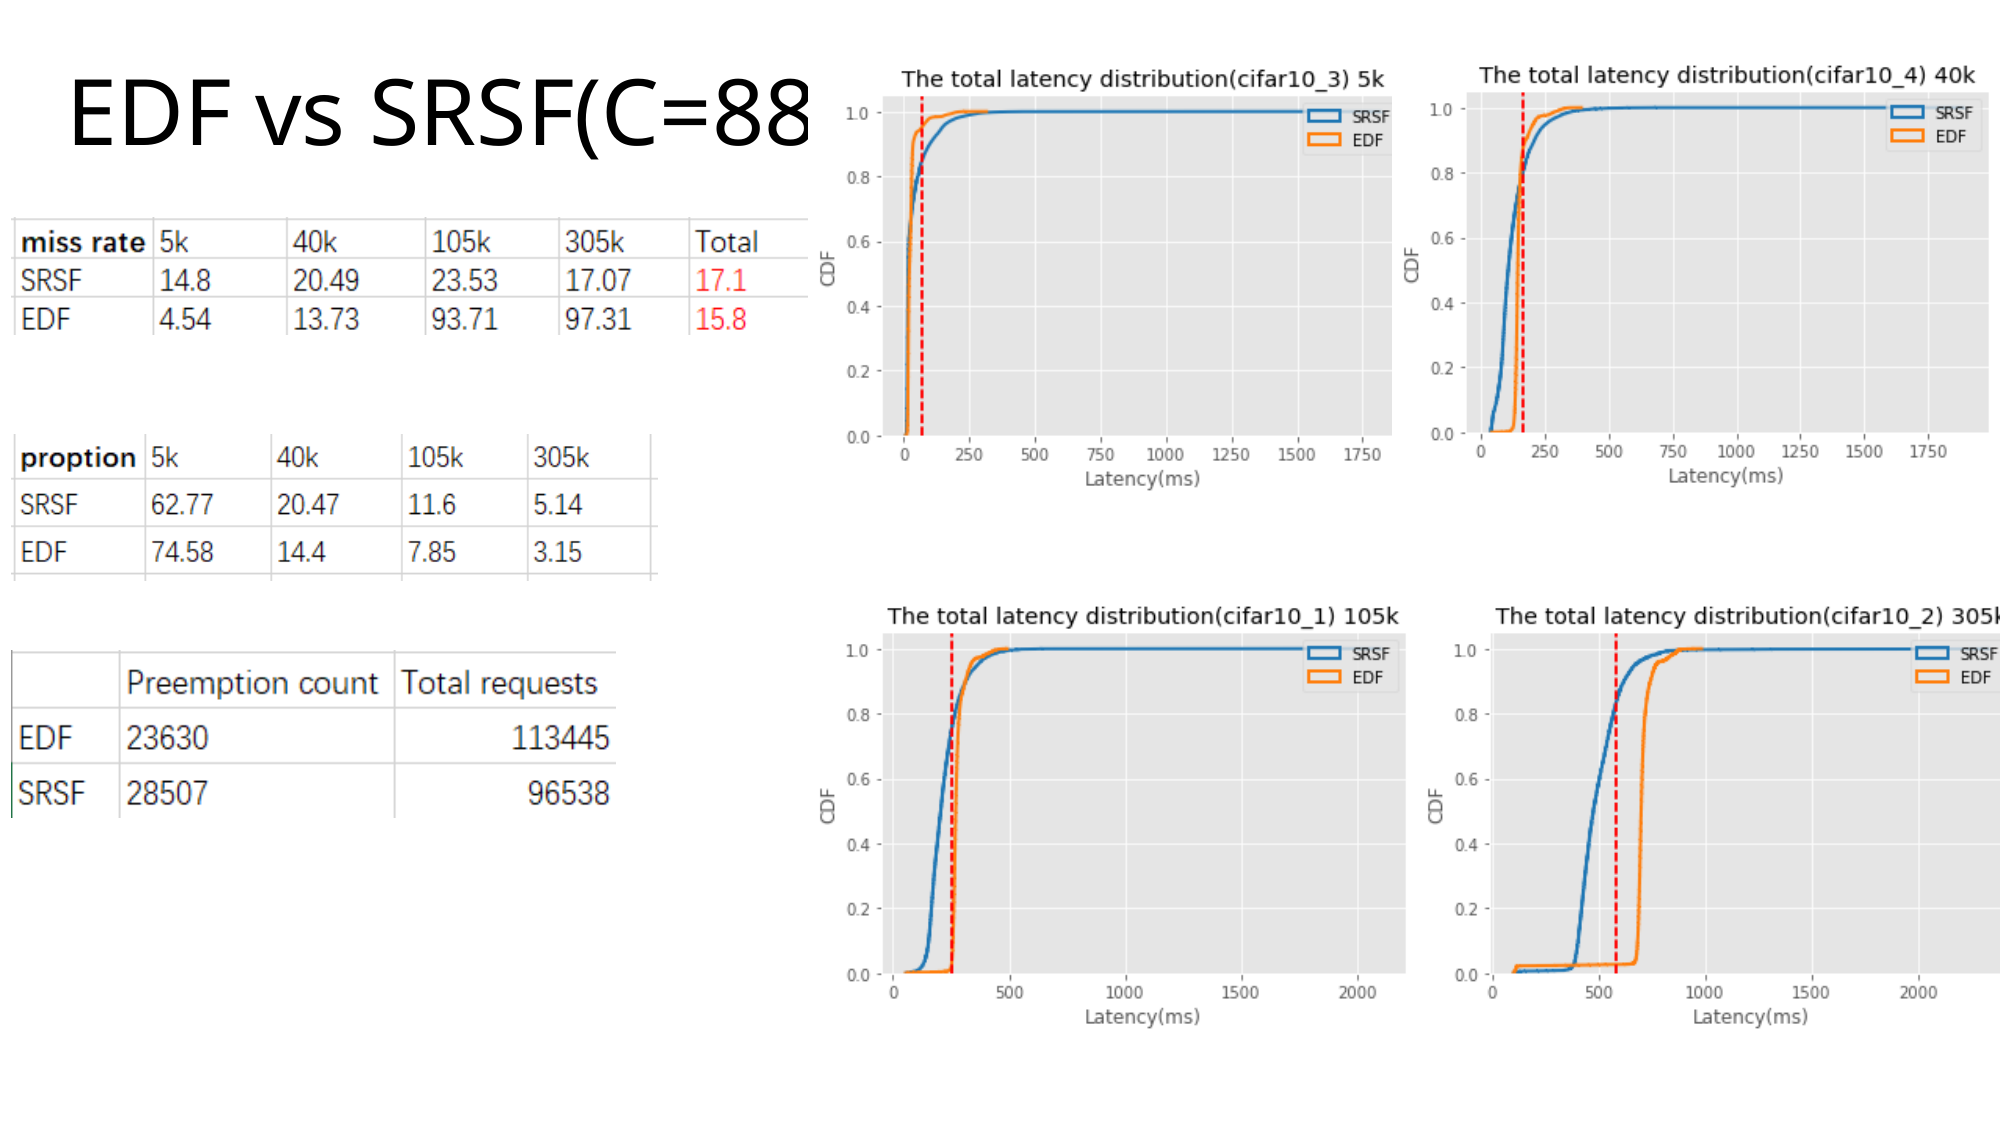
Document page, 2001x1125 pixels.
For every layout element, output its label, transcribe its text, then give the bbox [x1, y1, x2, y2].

picture [11, 55, 2000, 500]
picture [11, 434, 658, 581]
picture [11, 650, 616, 818]
picture [808, 596, 2000, 1038]
title EDF vs SRSF(C=88) [51, 7, 1230, 217]
